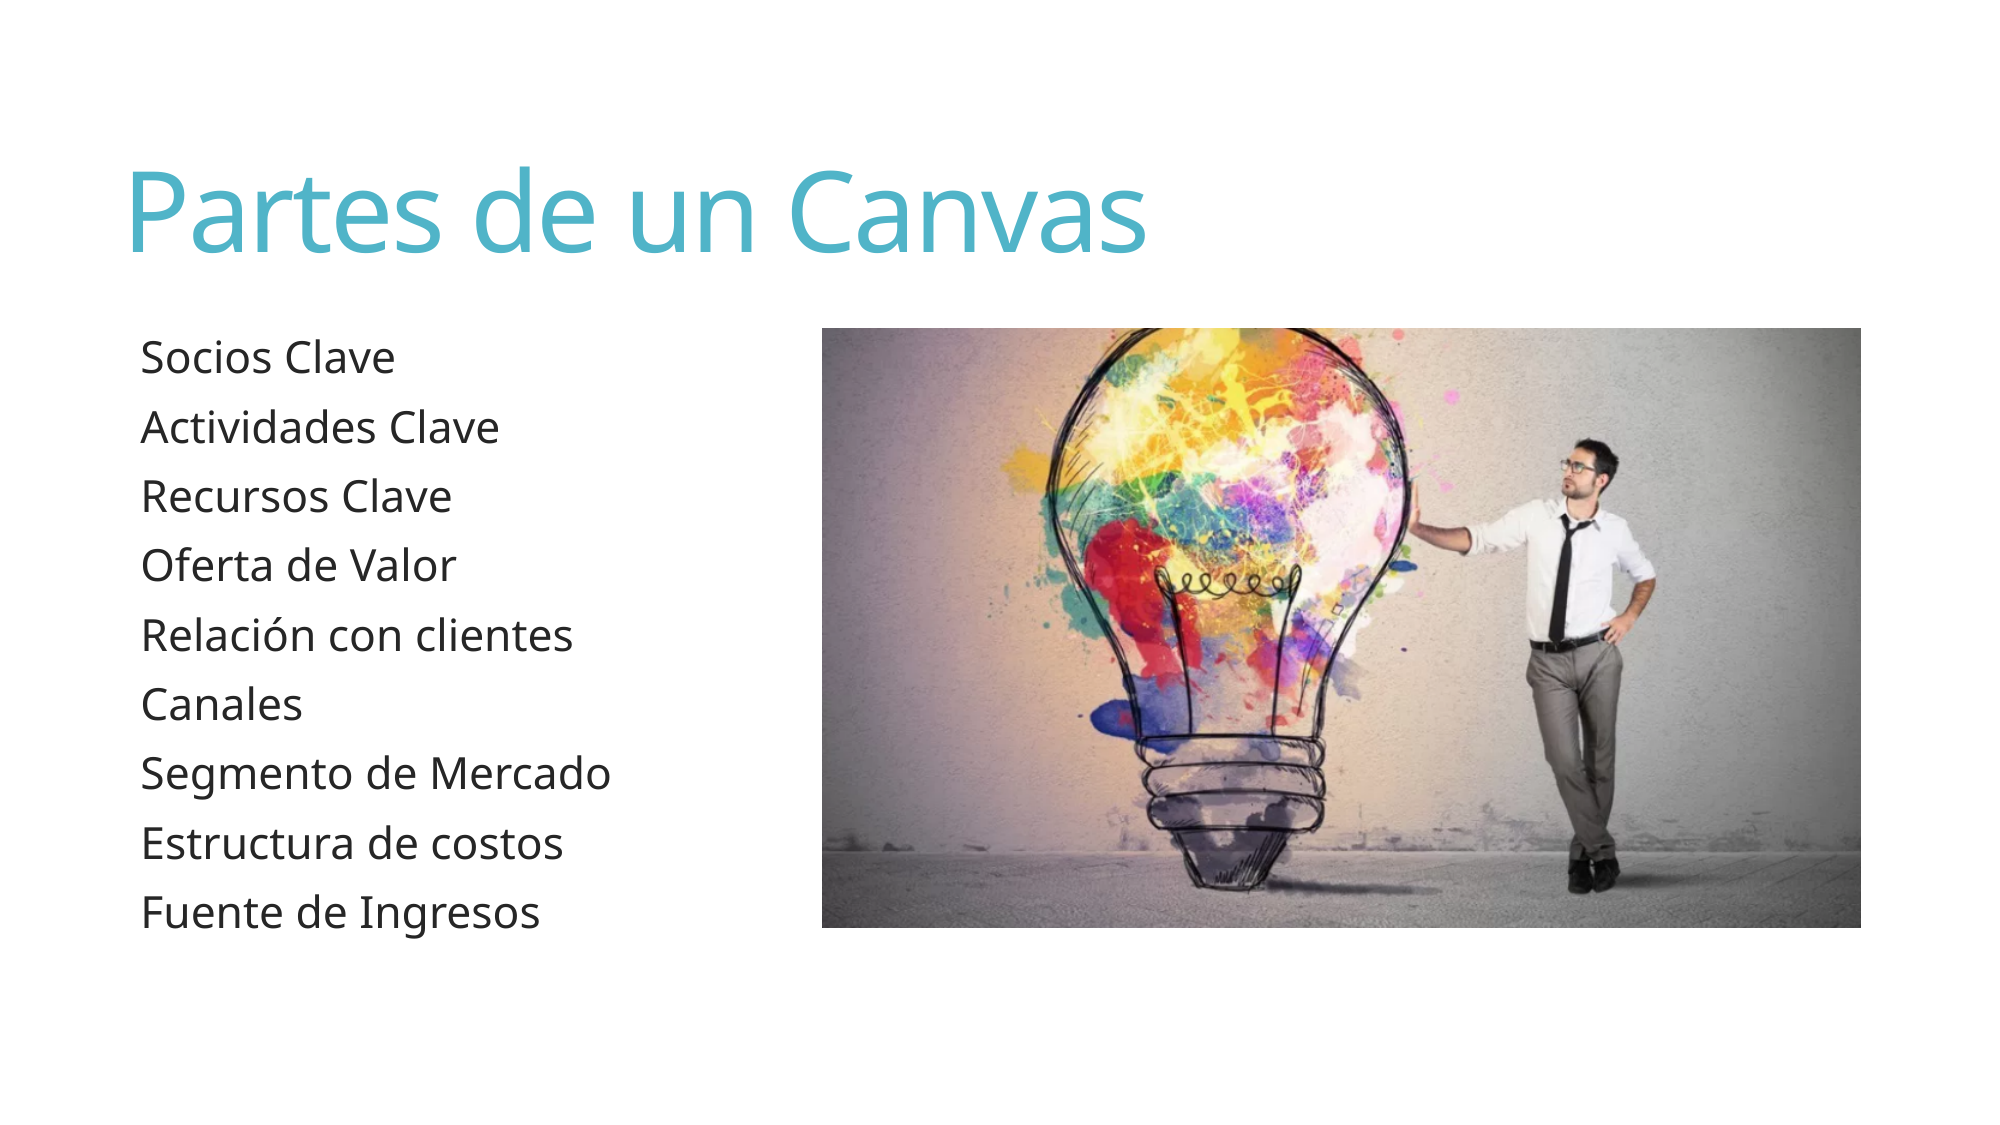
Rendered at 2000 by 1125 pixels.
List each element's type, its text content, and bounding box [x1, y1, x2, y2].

list Socios Clave Actividades Clave Recursos Clave Oferta de Valor Relación con clientes Canales Segmento de Mercado Estructura de costos Fuente de Ingresos [110, 329, 1875, 948]
picture [822, 328, 1861, 928]
title Partes de un Canvas [107, 81, 1875, 354]
